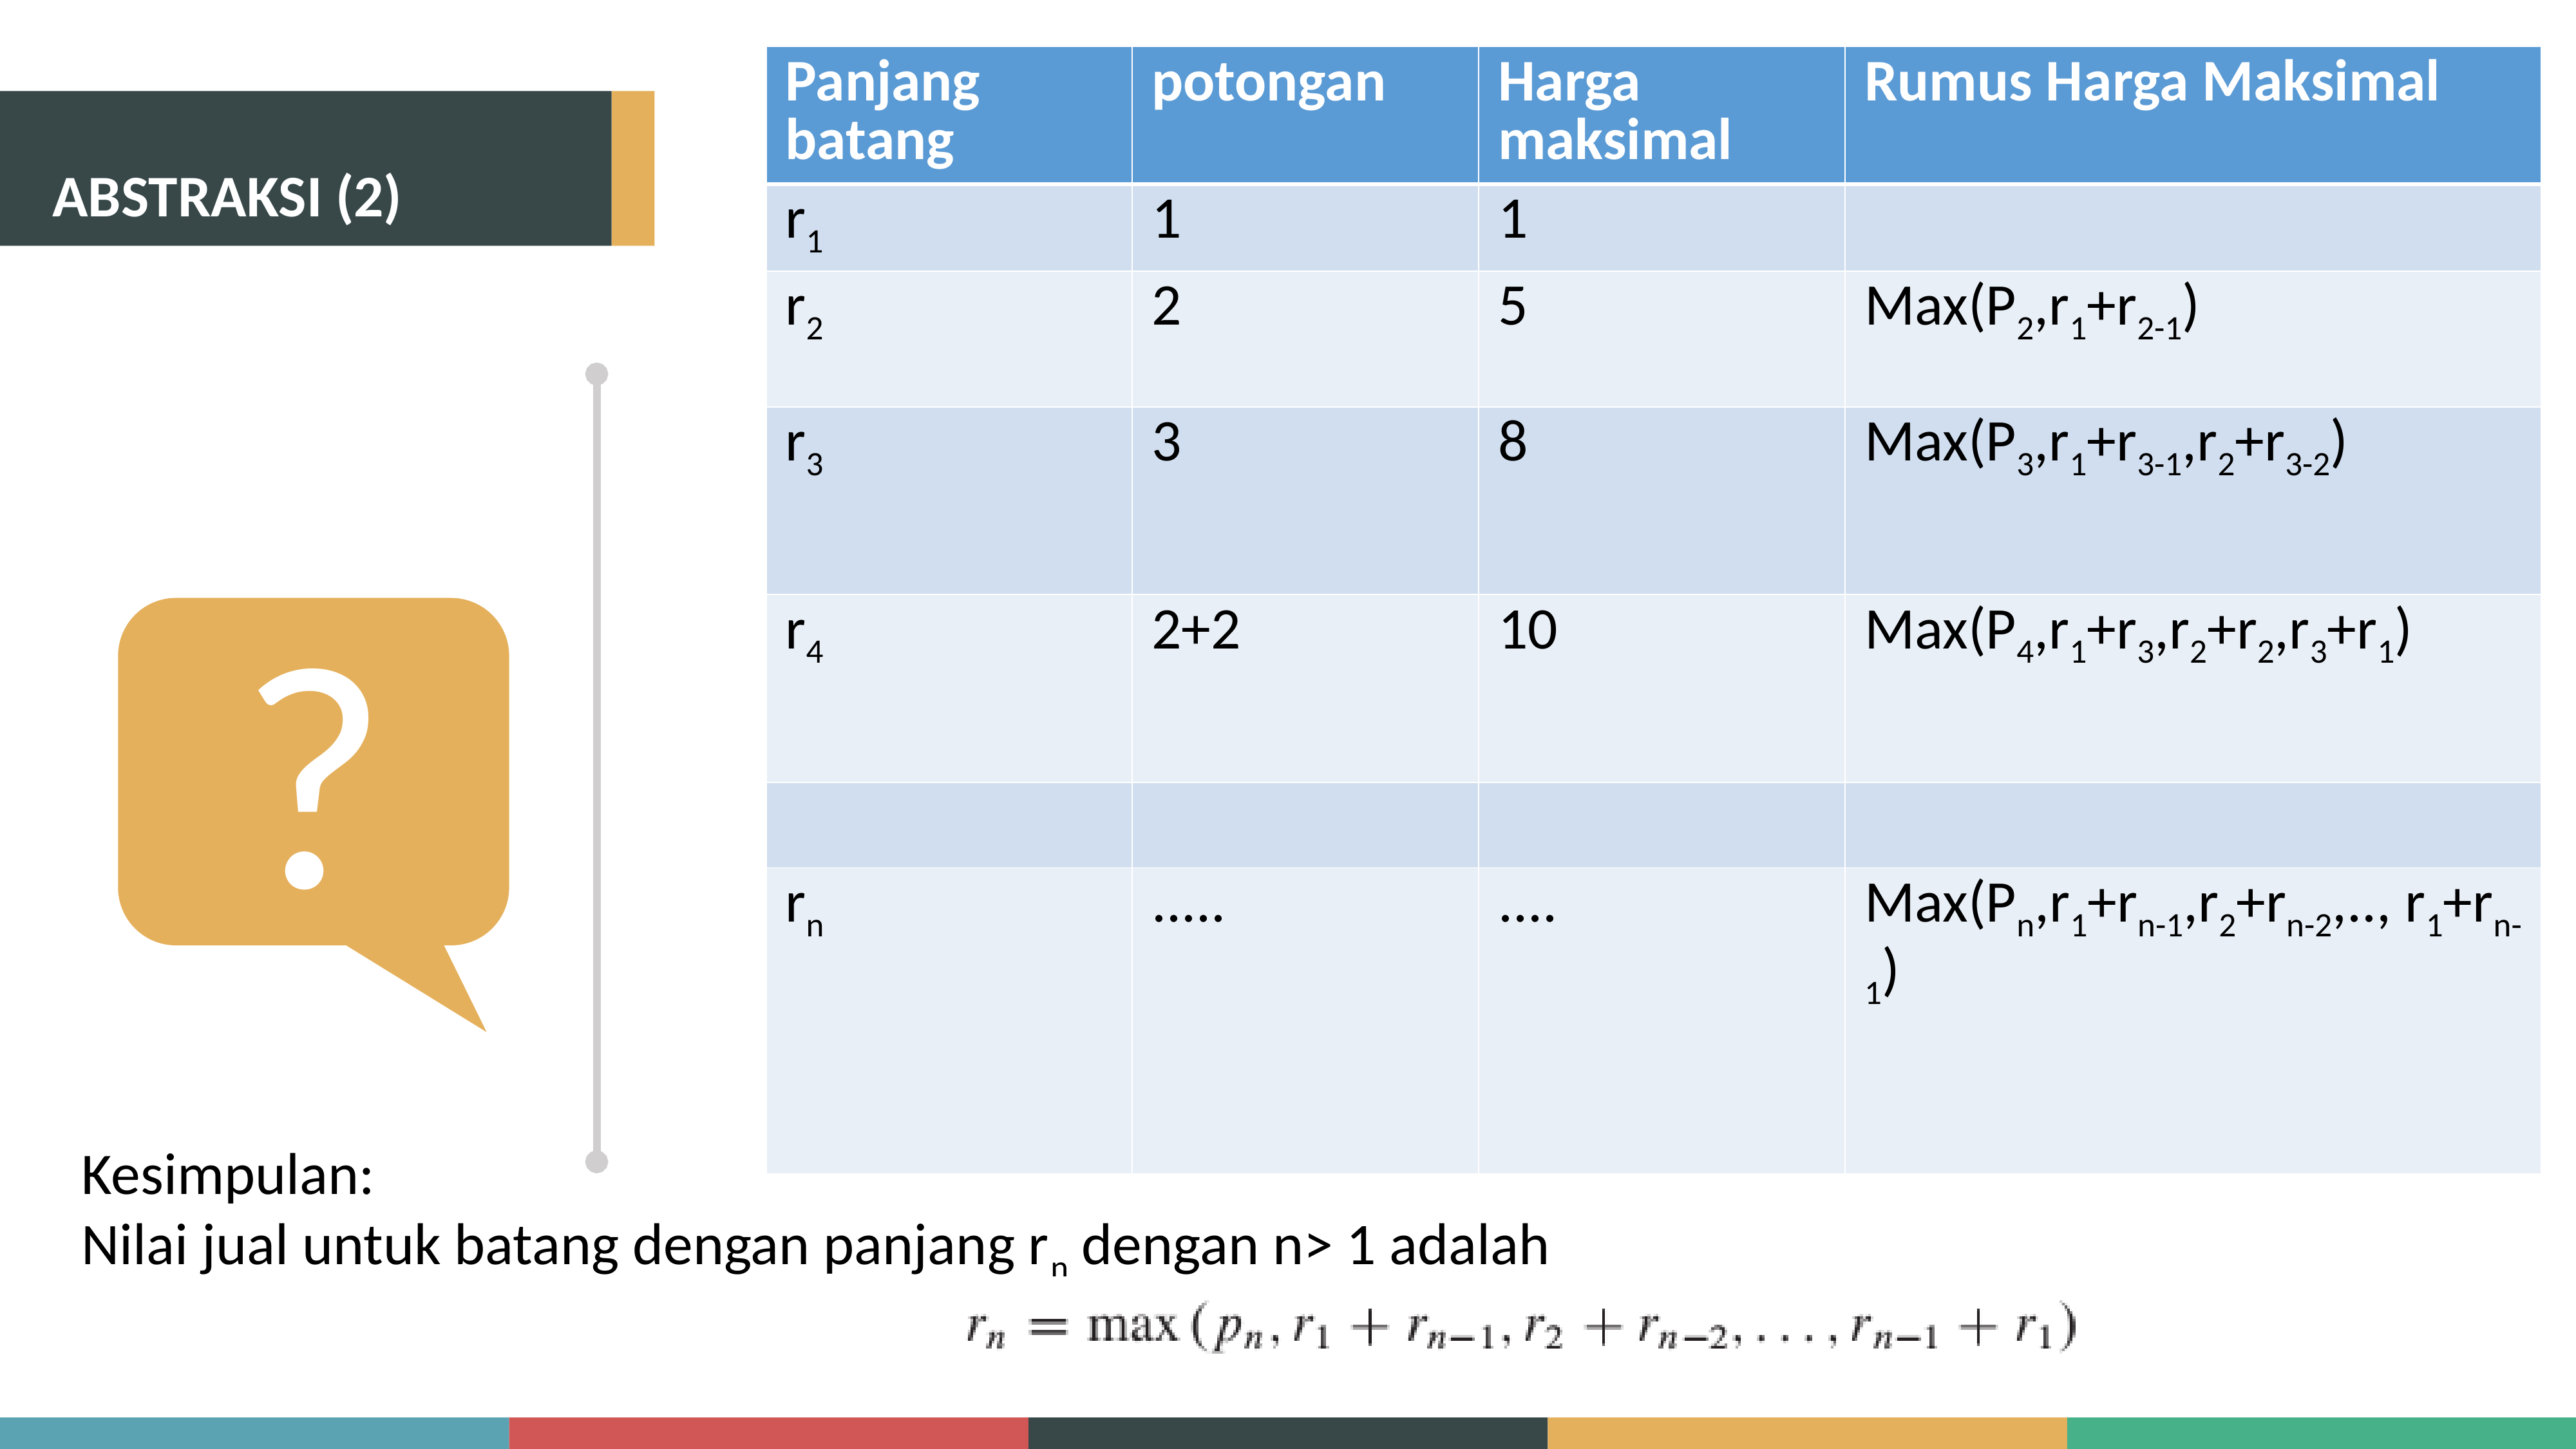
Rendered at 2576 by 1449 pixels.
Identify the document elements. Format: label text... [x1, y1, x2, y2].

table_cell 1 [1479, 186, 1844, 270]
table_cell 8 [1479, 408, 1844, 594]
table_cell rn [767, 868, 1132, 1130]
table_cell .... [1479, 868, 1844, 1173]
table_cell r1 [767, 186, 1132, 270]
text_box [612, 90, 655, 247]
table_cell [1846, 783, 2541, 867]
table_cell 5 [1479, 272, 1844, 406]
table_cell Max(P4,r1+r3,r2+r2,r3+r1) [1846, 595, 2541, 782]
table_cell 3 [1133, 408, 1478, 594]
text_box [0, 90, 612, 247]
table_cell r2 [767, 272, 1132, 406]
table_cell ..... [1133, 868, 1478, 1130]
table_cell 2 [1133, 272, 1478, 406]
text_box Kesimpulan: Nilai jual untuk batang dengan panjang rn dengan n> 1 adalah [71, 1130, 1561, 1291]
table_cell [767, 783, 1132, 867]
table_cell 1 [1133, 186, 1478, 270]
table_header Rumus Harga Maksimal [1846, 47, 2541, 182]
table_header Harga maksimal [1479, 47, 1844, 182]
text_box [2067, 1417, 2576, 1449]
text_box [117, 597, 229, 947]
text_box [1028, 1417, 1547, 1449]
table_cell [1133, 783, 1478, 867]
table_cell 10 [1479, 595, 1844, 782]
picture [944, 1276, 2097, 1373]
table_cell r4 [767, 595, 1132, 782]
text_box ? [229, 562, 441, 957]
text_box [363, 597, 510, 1034]
table_header Panjang batang [767, 47, 1132, 182]
table_cell Max(P3,r1+r3-1,r2+r3-2) [1846, 408, 2541, 594]
text_box [0, 1417, 509, 1449]
table_cell 2+2 [1133, 595, 1478, 782]
text_box [509, 1417, 1028, 1449]
table_cell Max(P2,r1+r2-1) [1846, 272, 2541, 406]
table_cell r3 [767, 408, 1132, 594]
table_cell [1479, 783, 1844, 867]
table_cell Max(Pn,r1+rn-1,r2+rn-2,.., r1+rn-1) [1846, 868, 2541, 1173]
table_header potongan [1133, 47, 1478, 182]
text_box [1547, 1417, 2067, 1449]
text_box ABSTRAKSI (2) [43, 153, 589, 233]
table_cell [1846, 186, 2541, 270]
